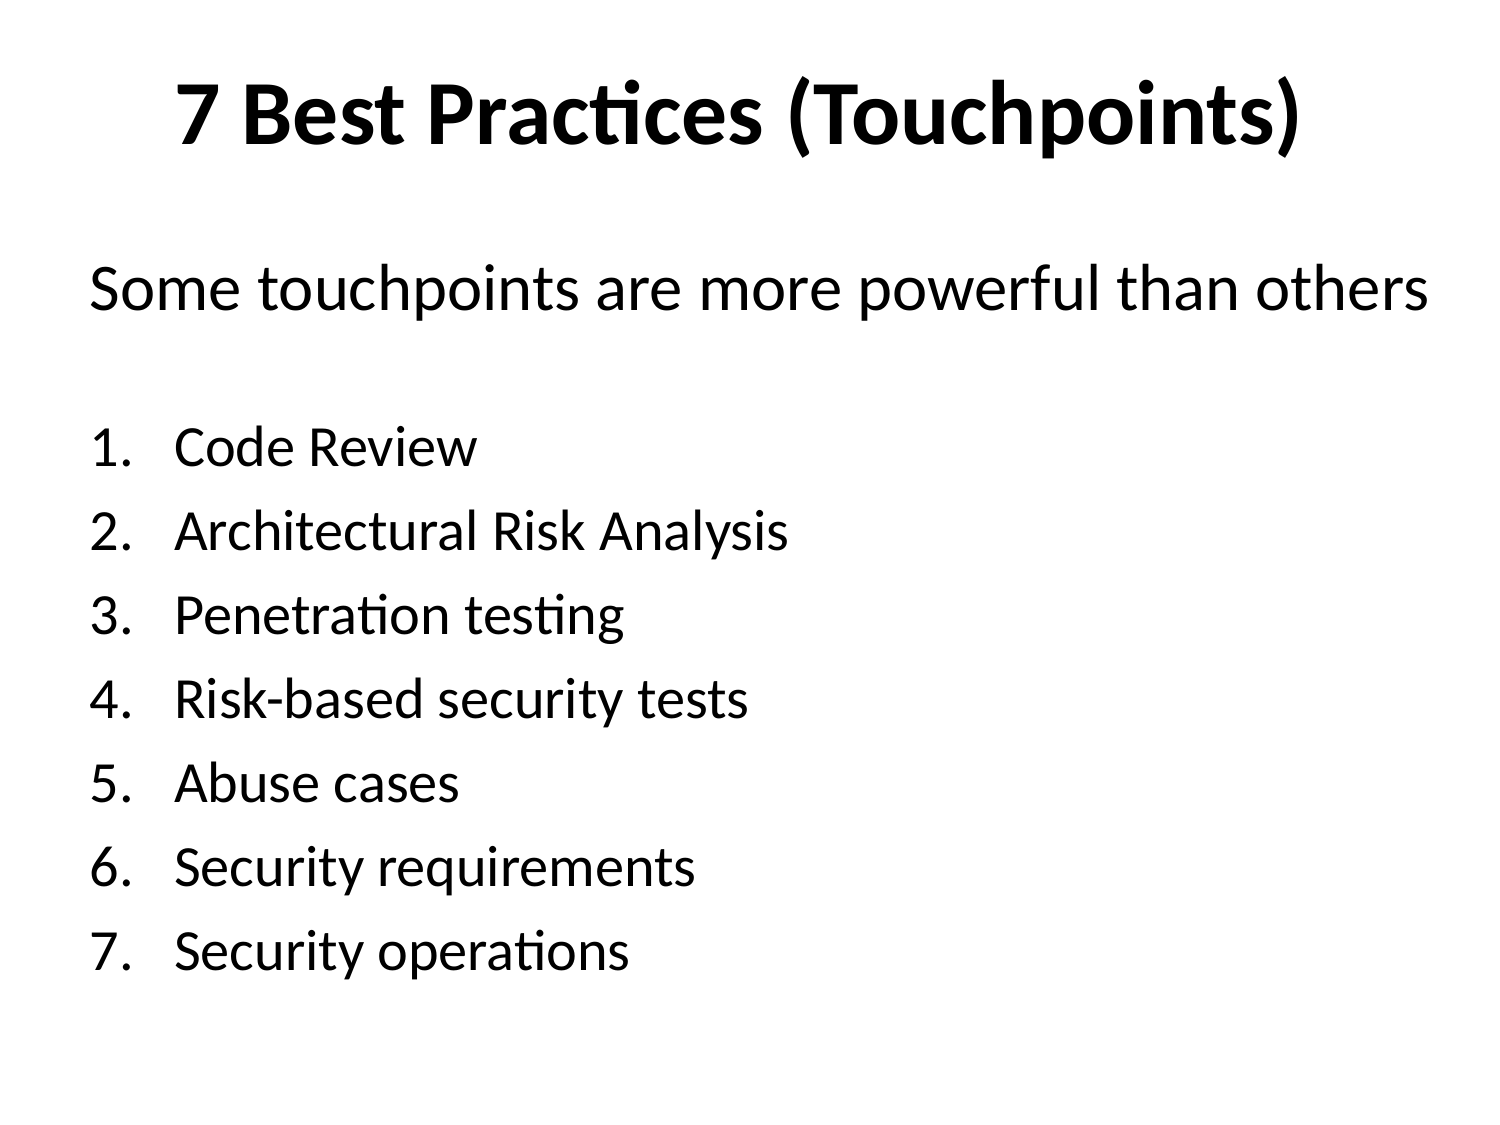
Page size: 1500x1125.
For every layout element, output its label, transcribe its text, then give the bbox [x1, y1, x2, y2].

text_box Some touchpoints are more powerful than others Code Review Architectural Risk Analysis Penetration testing Risk-based security tests Abuse cases Security requirements Security operations [74, 236, 1479, 1060]
text_box 7 Best Practices (Touchpoints) [74, 14, 1425, 202]
